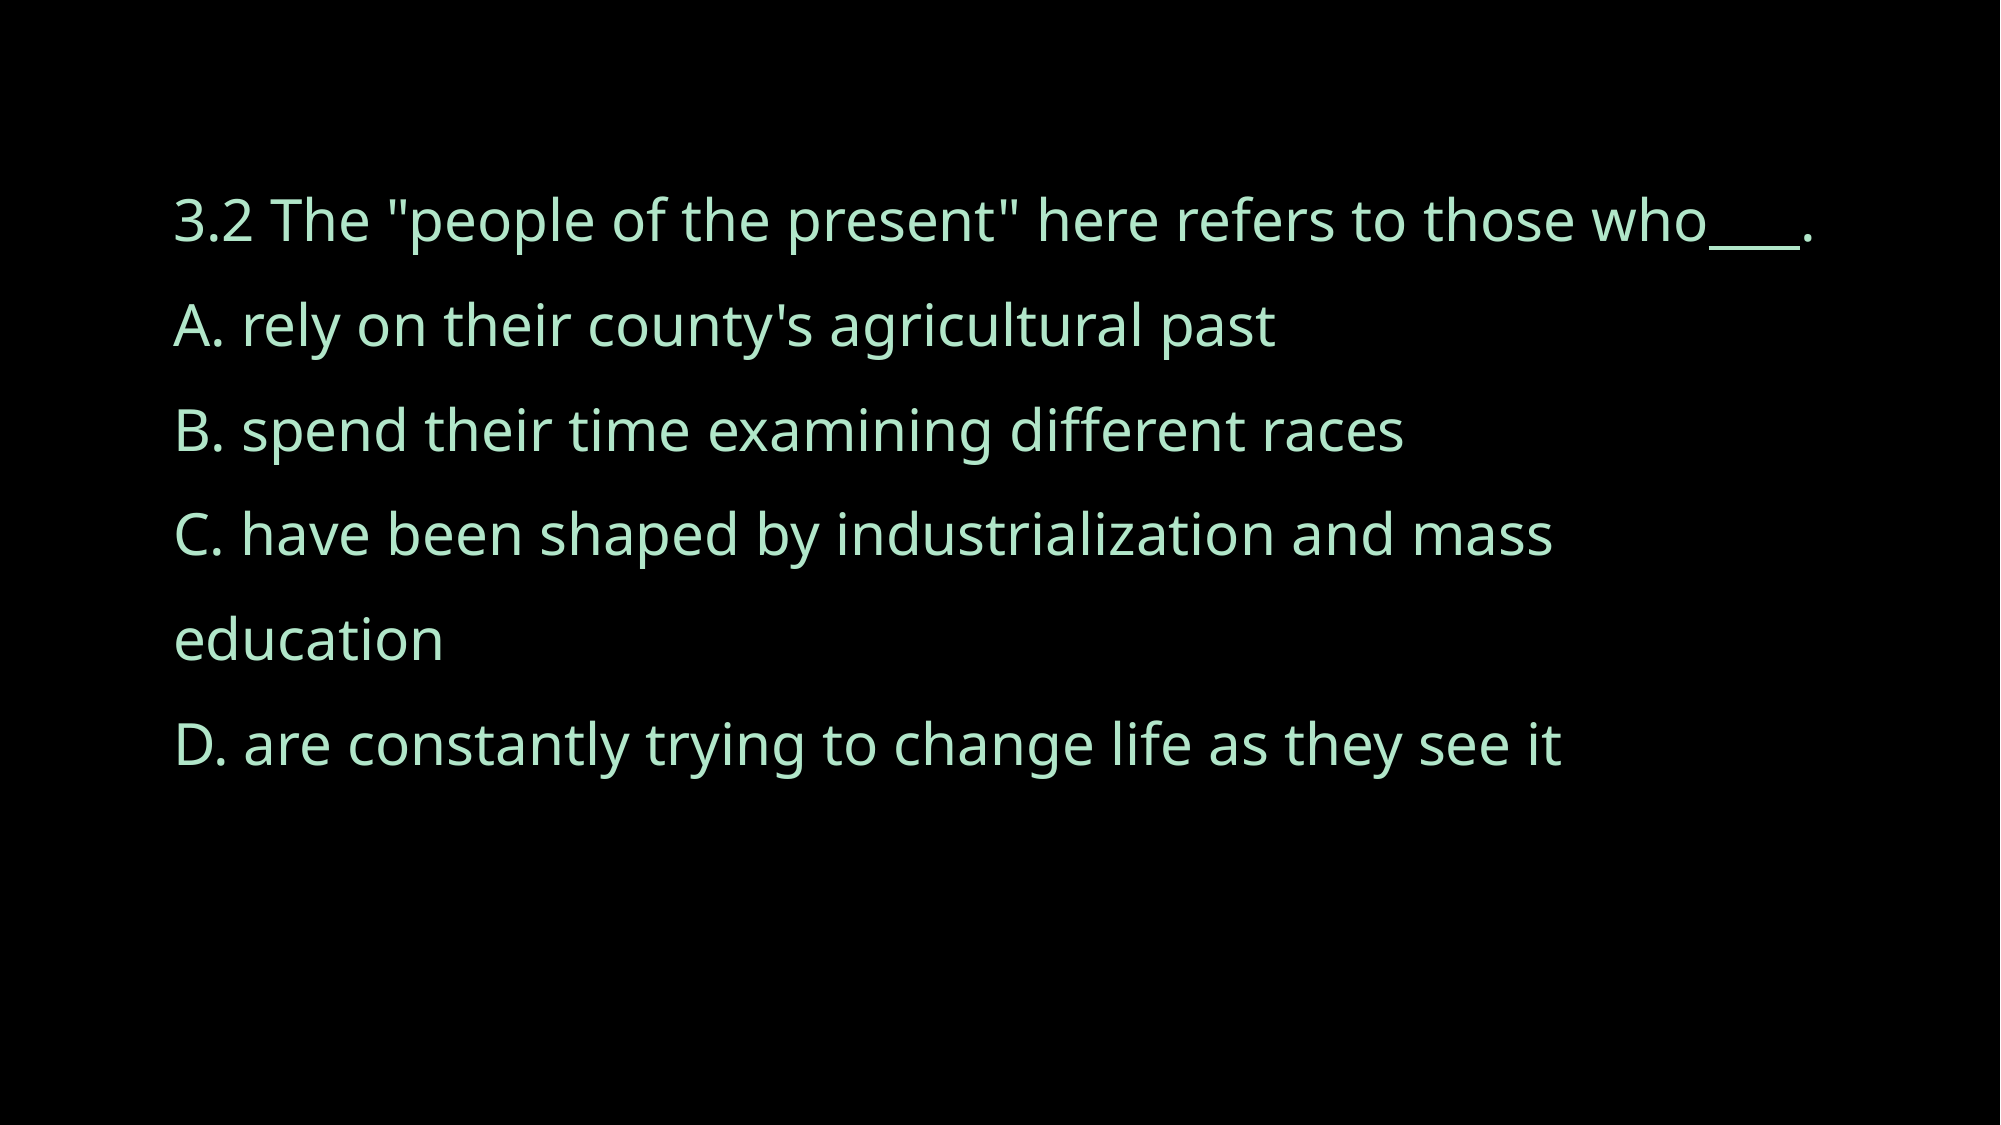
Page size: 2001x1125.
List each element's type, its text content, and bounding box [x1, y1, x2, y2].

title 3.2 The "people of the present" here refers to those who . A. rely on their county's agricultural past B. spend their time examining different races C. have been shaped by industrialization and mass education D. are constantly trying to change life as they see it [158, 327, 1855, 785]
